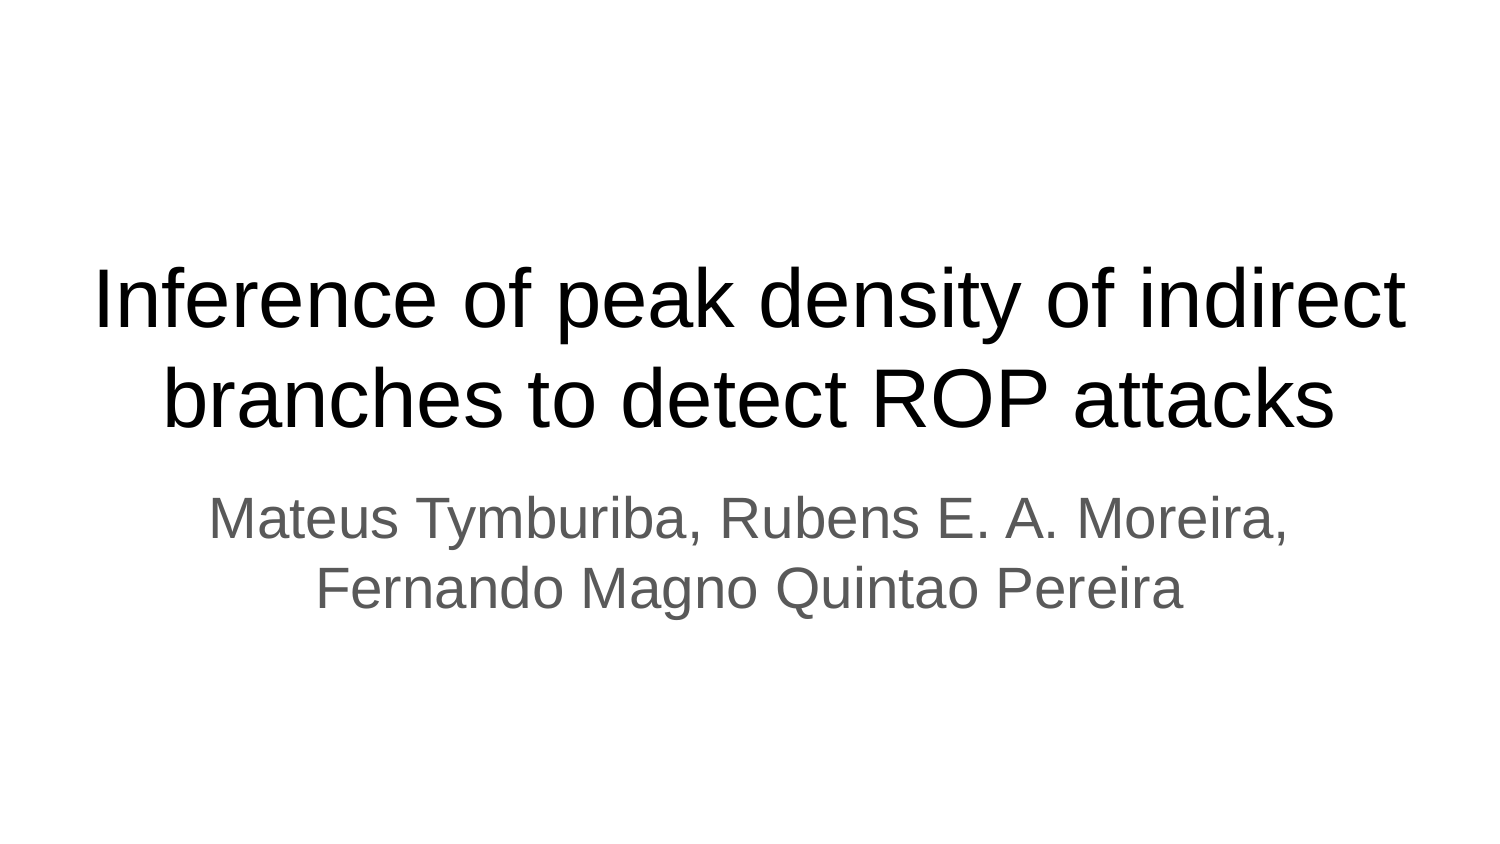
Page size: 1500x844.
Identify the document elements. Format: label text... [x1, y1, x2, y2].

subtitle Mateus Tymburiba, Rubens E. A. Moreira, Fernando Magno Quintao Pereira [51, 464, 1449, 595]
title Inference of peak density of indirect branches to detect ROP attacks [51, 122, 1449, 459]
